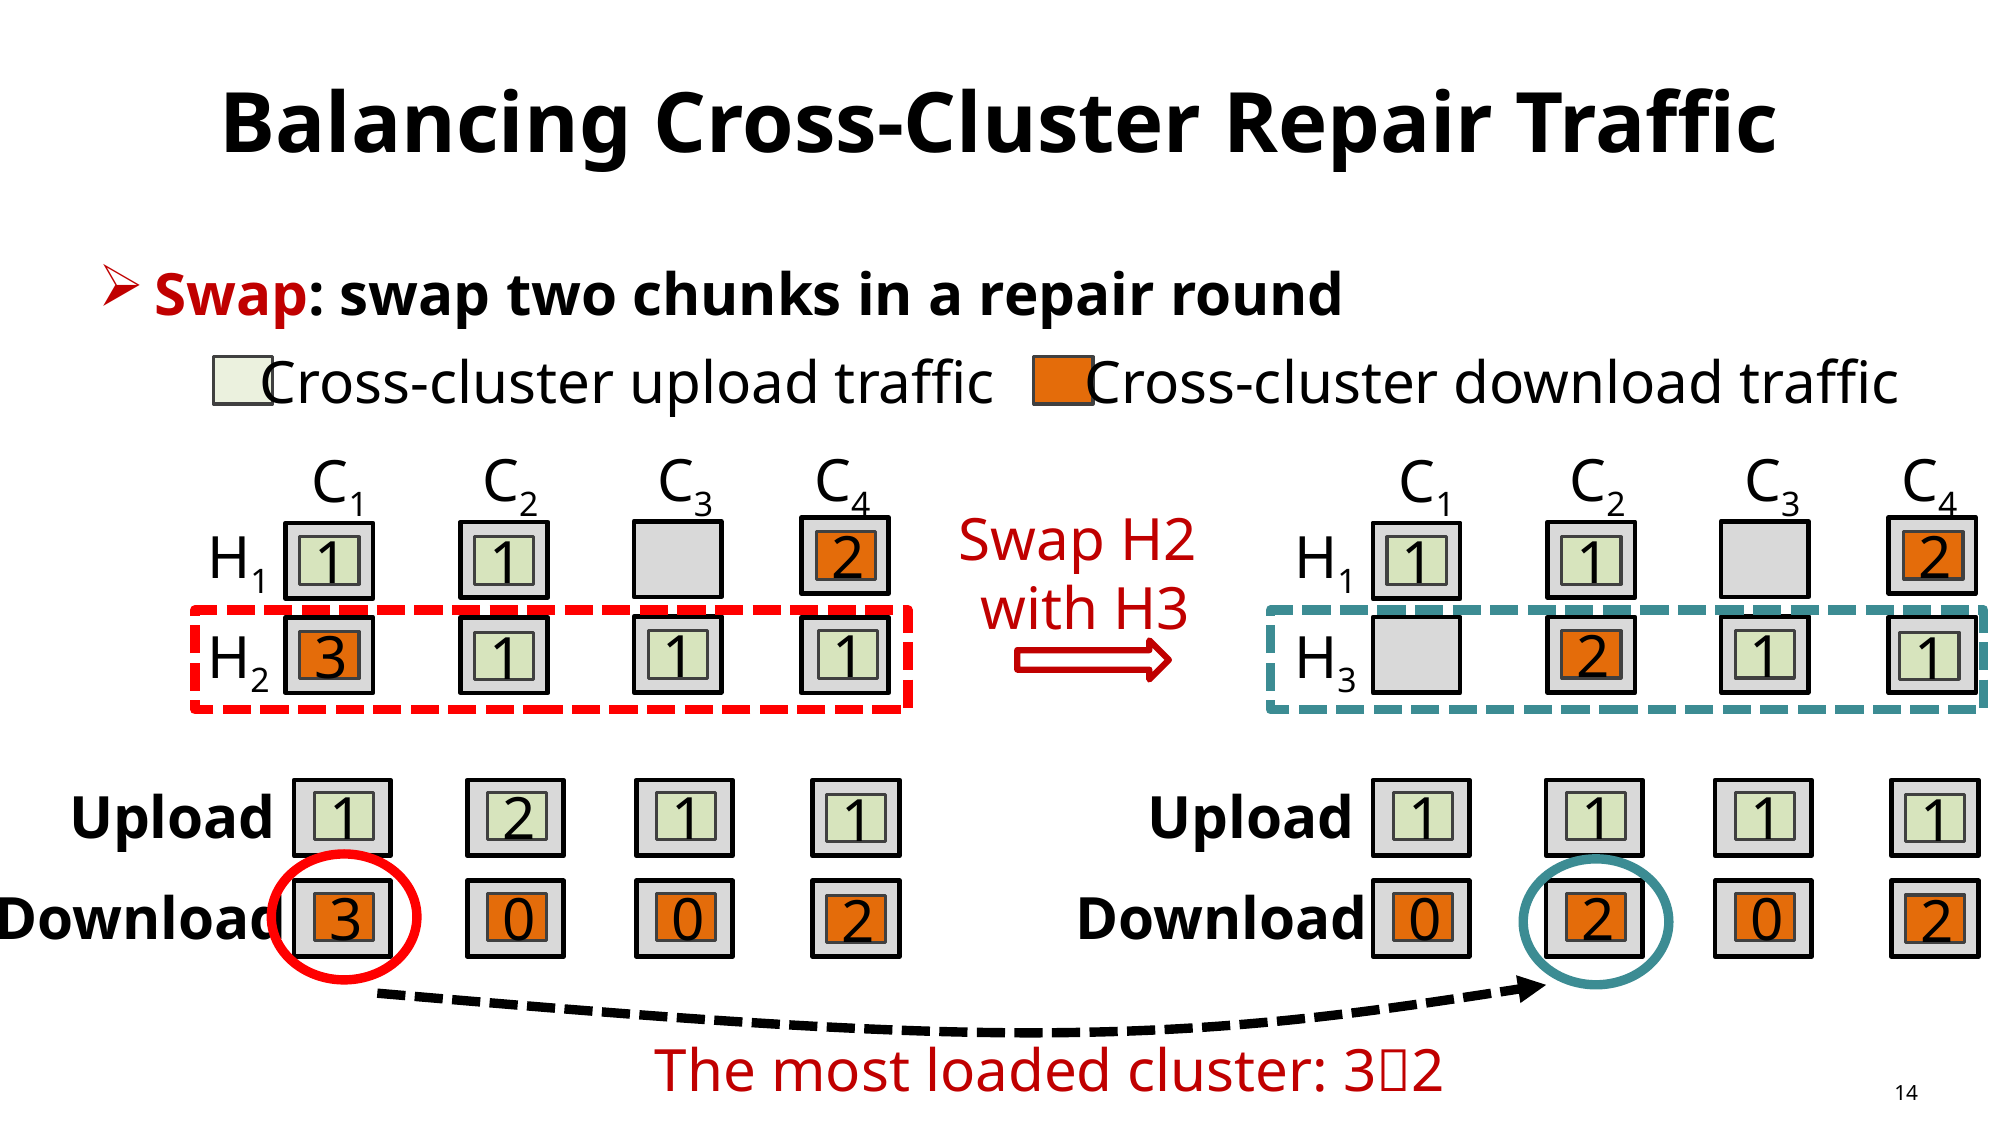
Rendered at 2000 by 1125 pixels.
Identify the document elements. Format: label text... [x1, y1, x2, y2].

text_box [1888, 517, 1976, 594]
text_box [801, 517, 889, 594]
text_box [1523, 858, 1669, 985]
text_box 2 [487, 792, 547, 840]
text_box C4 [1886, 436, 1973, 531]
text_box Cross-cluster upload traffic [244, 337, 1010, 423]
text_box [633, 521, 722, 597]
text_box [1033, 356, 1069, 404]
text_box The most loaded cluster: 32 [625, 1025, 1475, 1111]
text_box 1 [1393, 792, 1453, 840]
text_box [1372, 522, 1461, 599]
text_box [271, 853, 417, 980]
text_box [1270, 609, 1984, 710]
text_box 0 [656, 893, 716, 941]
text_box C3 [1729, 435, 1816, 531]
text_box 1 [1566, 792, 1626, 840]
text_box [294, 780, 391, 856]
text_box 0 [1735, 893, 1795, 941]
text_box [1715, 880, 1812, 957]
text_box C3 [642, 435, 728, 531]
text_box [636, 780, 733, 856]
text_box [636, 880, 733, 957]
text_box 1 [1386, 536, 1447, 585]
text_box Upload [1133, 773, 1370, 858]
text_box [1372, 780, 1470, 856]
text_box H1 [192, 512, 285, 608]
text_box 1 [1735, 792, 1795, 840]
text_box 2 [826, 895, 886, 943]
title Balancing Cross-Cluster Repair Traffic [99, 24, 1900, 213]
list Swap: swap two chunks in a repair round [83, 249, 1883, 1050]
text_box 0 [1393, 893, 1453, 941]
text_box [377, 980, 1547, 1025]
text_box C2 [467, 436, 554, 531]
text_box 1 [299, 536, 359, 585]
text_box C1 [296, 436, 383, 531]
text_box C2 [1554, 436, 1641, 531]
text_box [812, 780, 900, 856]
text_box [285, 522, 373, 599]
text_box [460, 521, 548, 598]
text_box 2 [1903, 531, 1963, 580]
text_box 2 [816, 531, 876, 580]
text_box Swap H2 with H3 [937, 494, 1234, 649]
text_box [467, 780, 564, 856]
text_box [1891, 780, 1979, 856]
text_box [1017, 640, 1169, 680]
text_box 2 [1905, 895, 1965, 943]
text_box [1546, 780, 1643, 856]
text_box Download [0, 874, 289, 959]
text_box 1 [1905, 794, 1965, 842]
text_box [812, 880, 900, 957]
text_box [467, 880, 564, 957]
text_box [1372, 880, 1470, 957]
text_box C1 [1384, 436, 1470, 531]
text_box [1547, 521, 1635, 598]
text_box Upload [54, 773, 291, 859]
text_box Cross-cluster download traffic [1069, 337, 1915, 423]
text_box 1 [474, 536, 534, 585]
text_box [213, 356, 244, 404]
text_box 1 [826, 794, 886, 842]
text_box [1891, 880, 1979, 957]
text_box [194, 609, 909, 710]
text_box 1 [1561, 536, 1621, 585]
text_box [1721, 521, 1809, 597]
text_box Download [1061, 874, 1383, 959]
text_box [1715, 780, 1812, 856]
text_box H1 [1279, 512, 1372, 608]
slide_number 14 [1466, 1072, 1933, 1125]
text_box 0 [487, 893, 547, 941]
text_box 1 [656, 792, 716, 840]
text_box C4 [799, 436, 886, 531]
text_box 1 [314, 792, 374, 840]
